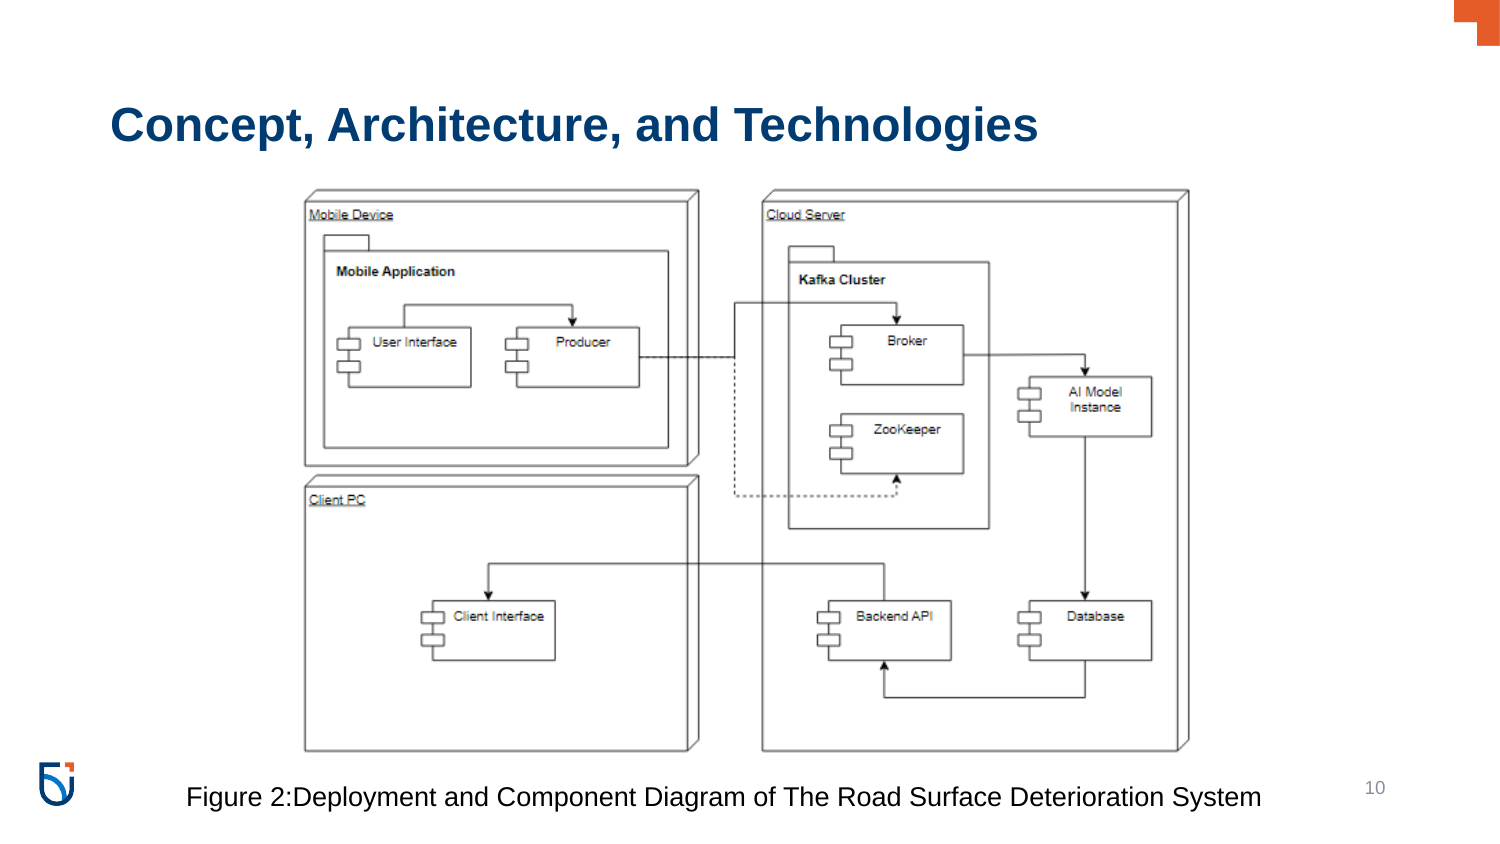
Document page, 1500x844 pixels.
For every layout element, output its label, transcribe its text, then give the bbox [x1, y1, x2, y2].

text_box Figure 2:Deployment and Component Diagram of The Road Surface Deterioration System [171, 764, 1329, 827]
picture [290, 163, 1209, 765]
title Concept, Architecture, and Technologies [99, 44, 1397, 208]
picture [39, 762, 74, 806]
picture [1454, 0, 1500, 46]
slide_number ‹#› [1329, 764, 1397, 810]
